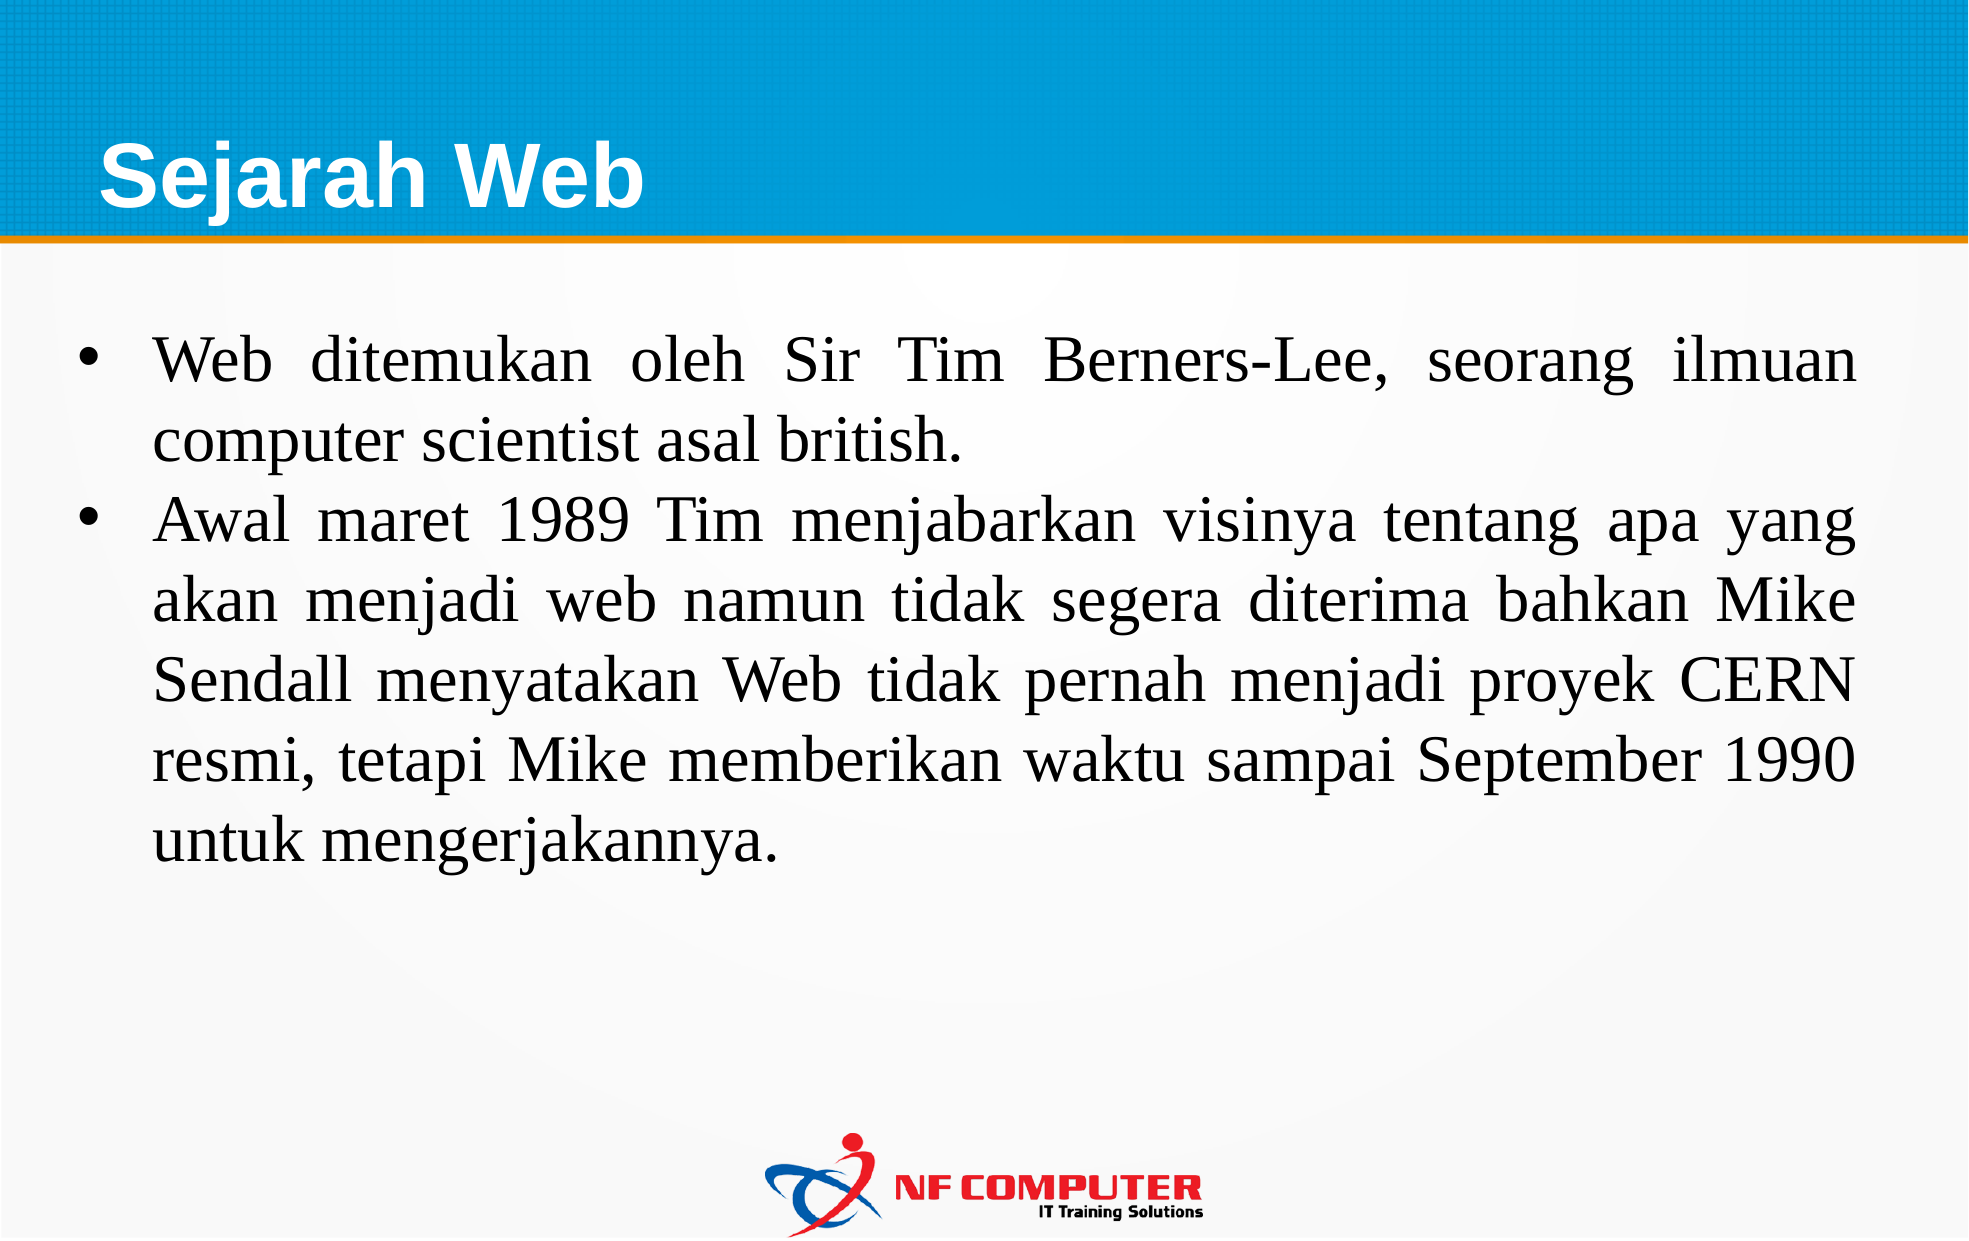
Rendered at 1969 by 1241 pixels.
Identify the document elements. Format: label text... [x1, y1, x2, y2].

text_box Web ditemukan oleh Sir Tim Berners-Lee, seorang ilmuan computer scientist asal british. Awal maret 1989 Tim menjabarkan visinya tentang apa yang akan menjadi web namun tidak segera diterima bahkan Mike Sendall menyatakan Web tidak pernah menjadi proyek CERN resmi, tetapi Mike memberikan waktu sampai September 1990 untuk mengerjakannya. [60, 315, 1860, 1080]
text_box Sejarah Web [98, 19, 1870, 227]
picture [0, 236, 1969, 1241]
